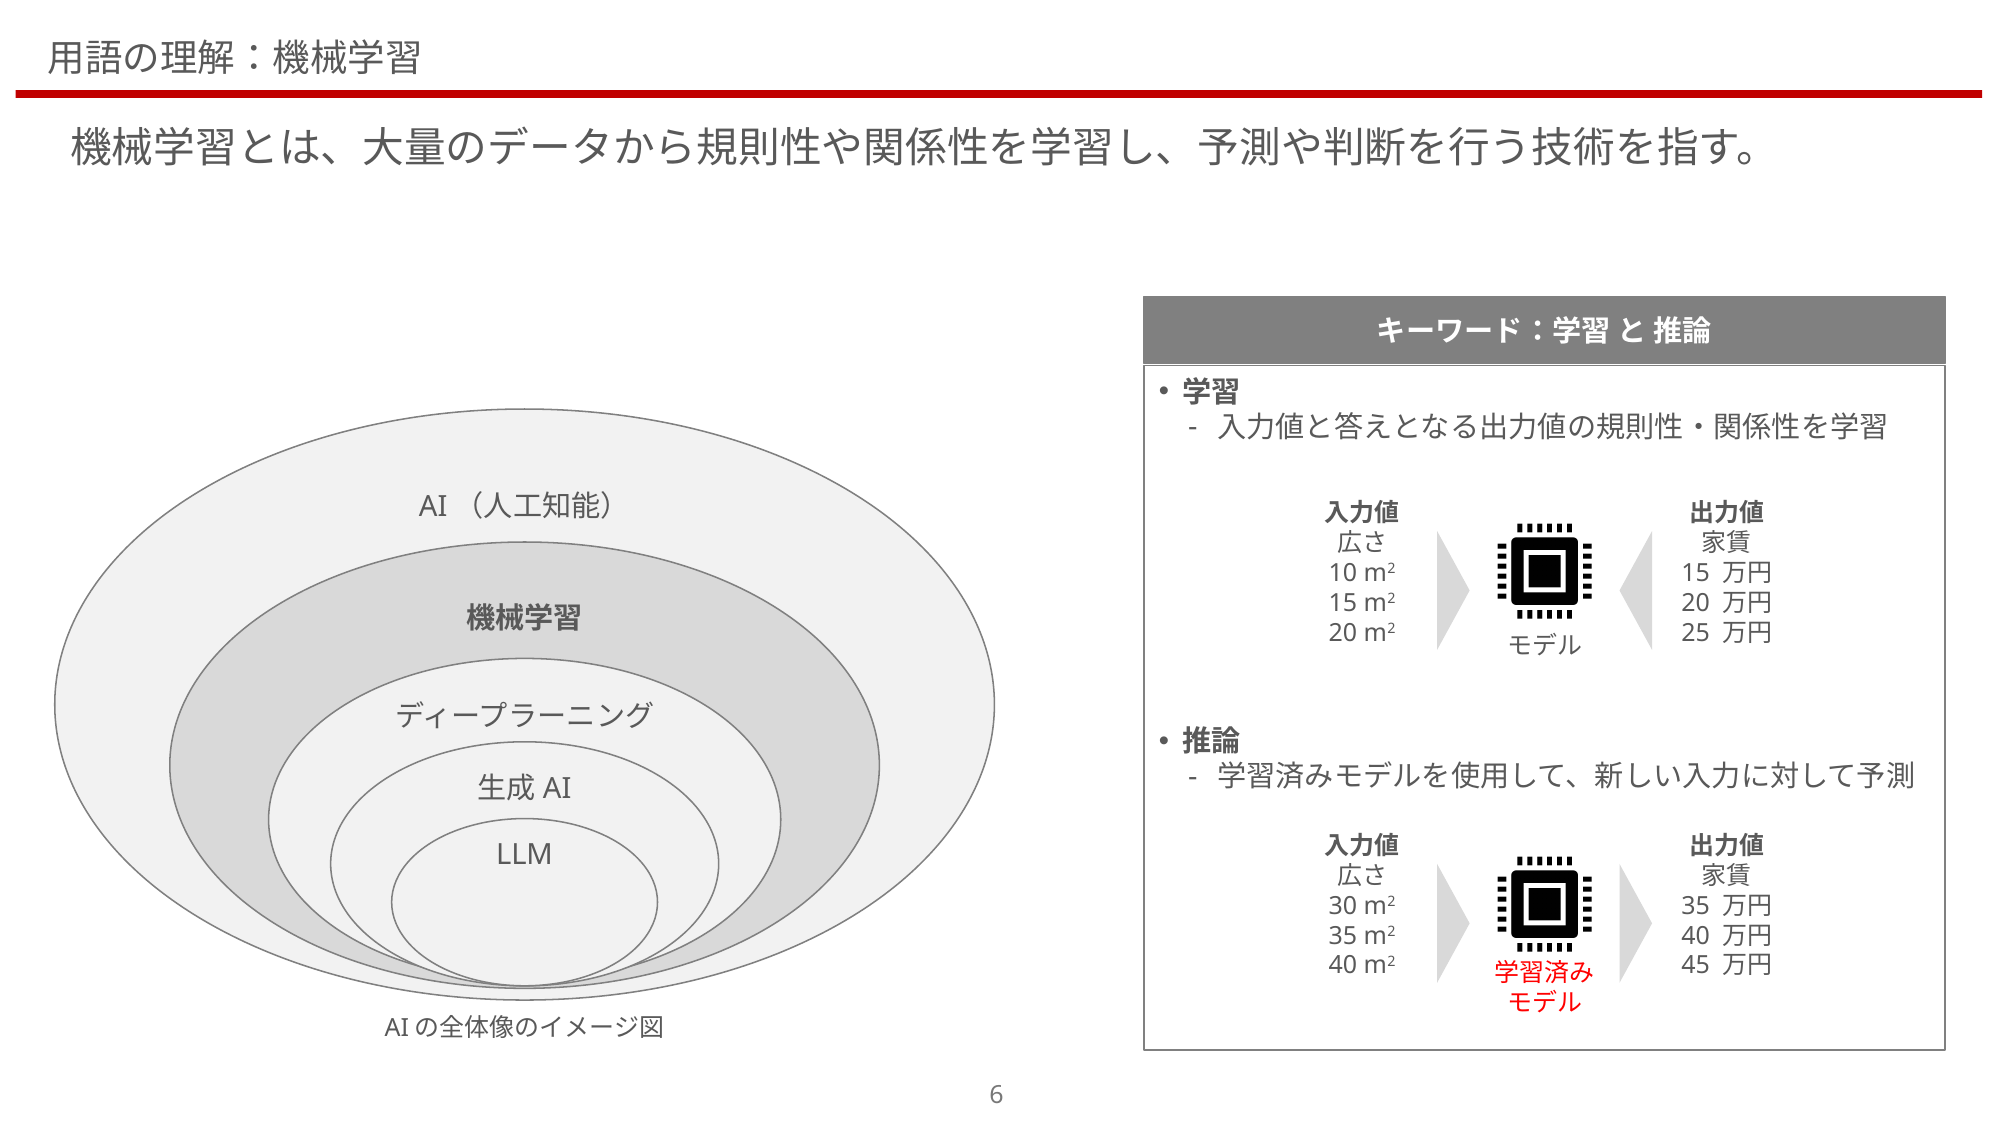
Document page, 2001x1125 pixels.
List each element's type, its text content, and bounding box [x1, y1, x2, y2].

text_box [1280, 824, 1809, 1013]
text_box LLM [391, 818, 658, 986]
text_box AIの全体像のイメージ図 [226, 1004, 823, 1050]
text_box 用語の理解：機械学習 [33, 24, 1917, 88]
text_box 生成AI [330, 741, 719, 985]
text_box AI（人工知能） [54, 409, 995, 1001]
text_box 機械学習 [169, 542, 880, 989]
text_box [1280, 492, 1809, 671]
text_box ディープラーニング [268, 658, 781, 965]
text_box キーワード：学習 と 推論 [1143, 296, 1946, 364]
text_box 6 [788, 1058, 1205, 1125]
text_box 機械学習とは、大量のデータから規則性や関係性を学習し、予測や判断を行う技術を指す。 [55, 113, 1946, 279]
text_box 学習 入力値と答えとなる出力値の規則性・関係性を学習 推論 学習済みモデルを使用して、新しい入力に対して予測 [1143, 365, 1946, 1050]
